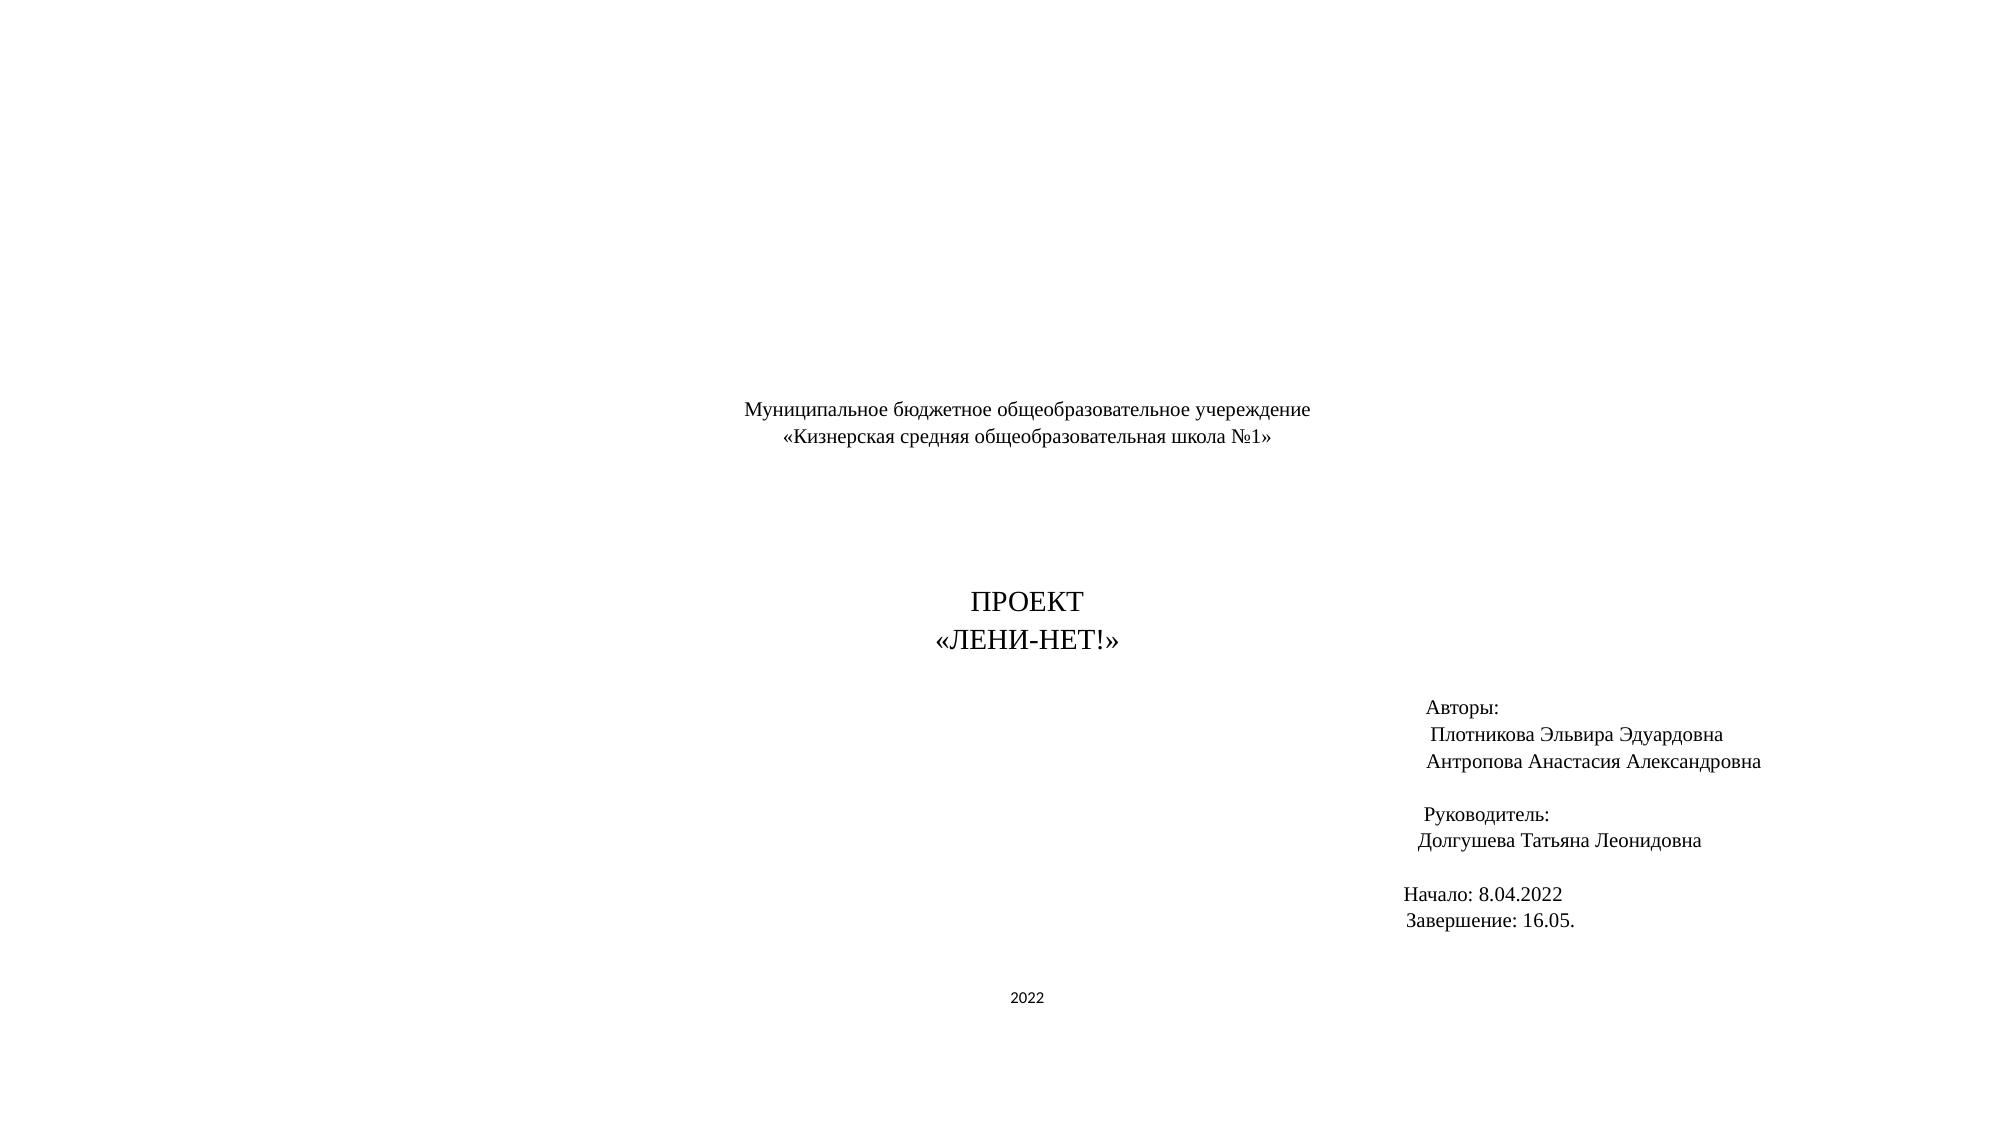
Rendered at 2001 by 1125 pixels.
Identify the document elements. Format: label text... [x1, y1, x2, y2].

title Муниципальное бюджетное общеобразовательное учереждение «Кизнерская средняя общеобразовательная школа №1» ПРОЕКТ «ЛЕНИ-НЕТ!» Авторы: Плотникова Эльвира Эдуардовна Антропова Анастасия Александровна Руководитель: Долгушева Татьяна Леонидовна Начало: 8.04.2022 Завершение: 16.05. 2022 [189, 92, 1865, 1014]
